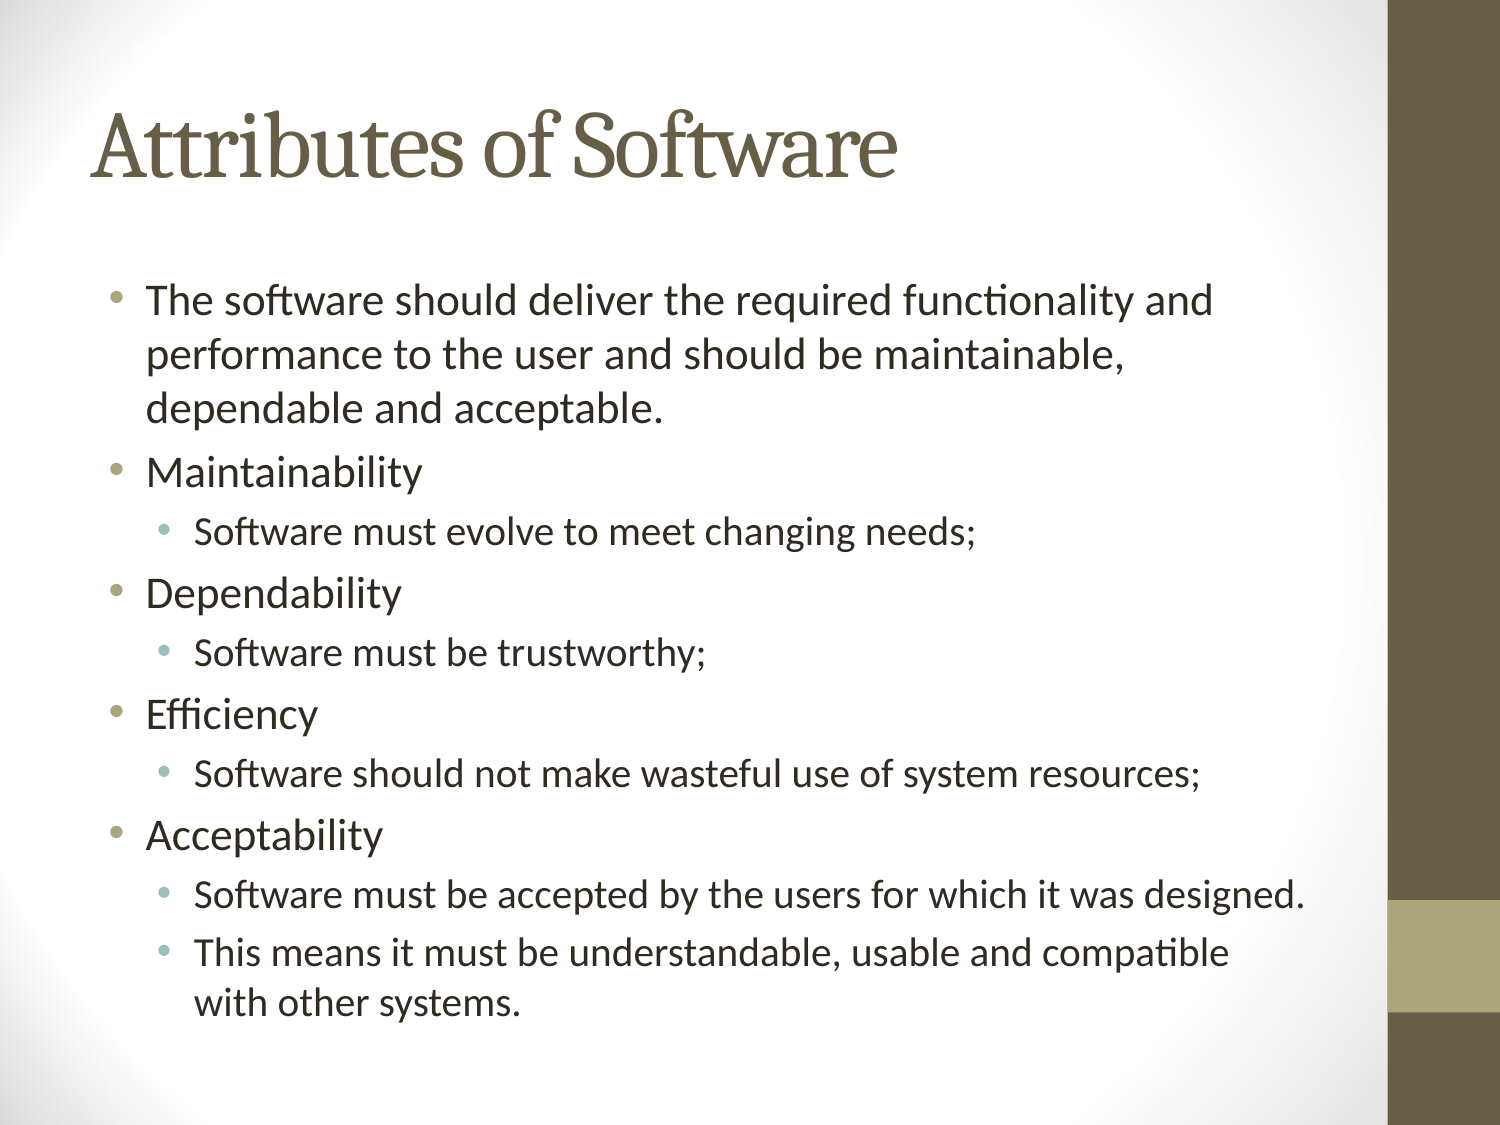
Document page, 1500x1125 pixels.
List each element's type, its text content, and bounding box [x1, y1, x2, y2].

picture [0, 0, 1387, 1125]
title Attributes of Software [75, 45, 1325, 233]
list The software should deliver the required functionality and performance to the user and should be maintainable, dependable and acceptable. Maintainability Software must evolve to meet changing needs; Dependability Software must be trustworthy; Efficiency Software should not make wasteful use of system resources; Acceptability Software must be accepted by the users for which it was designed. This means it must be understandable, usable and compatible with other systems. [75, 262, 1325, 1050]
